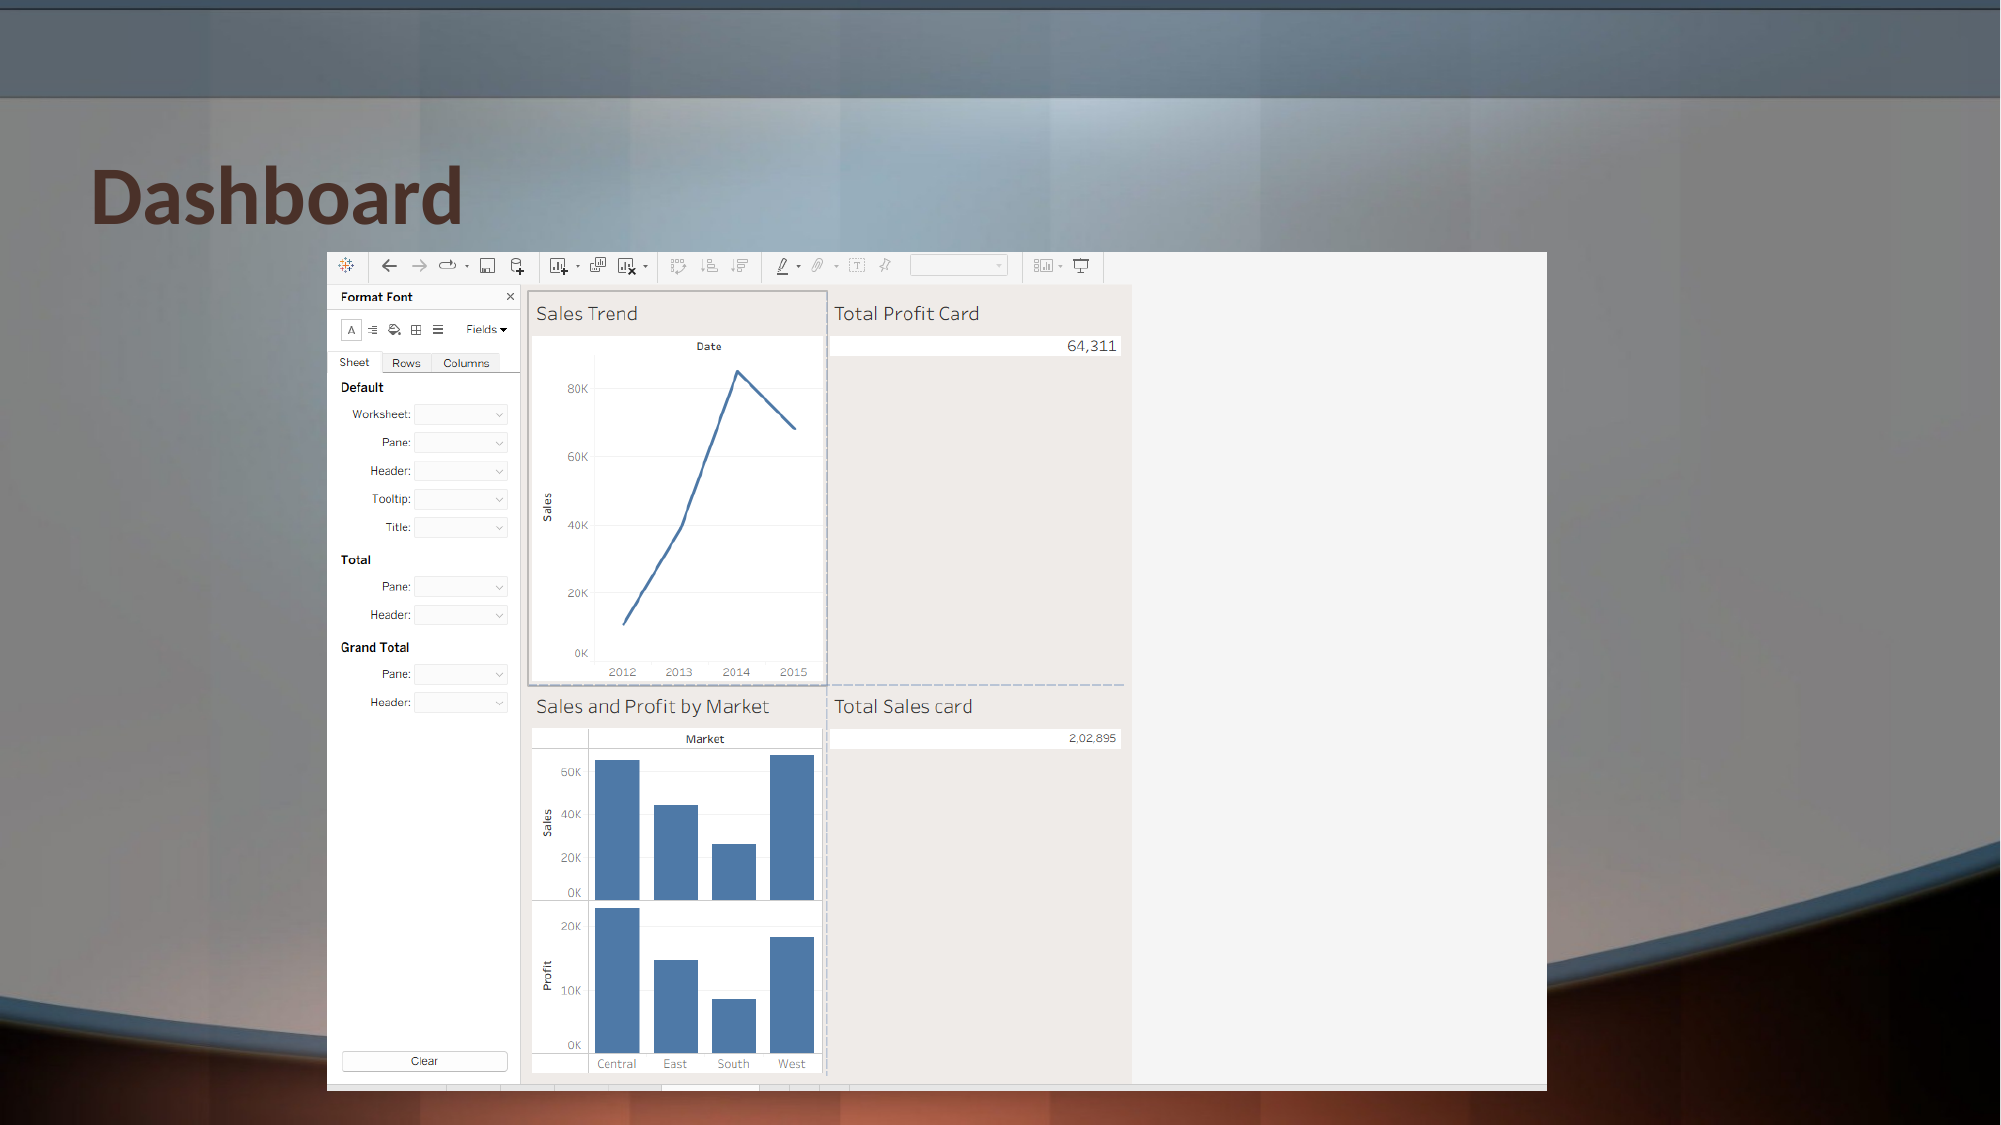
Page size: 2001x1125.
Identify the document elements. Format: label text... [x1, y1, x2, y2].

title Dashboard [75, 104, 1732, 294]
picture [0, 0, 2001, 1125]
